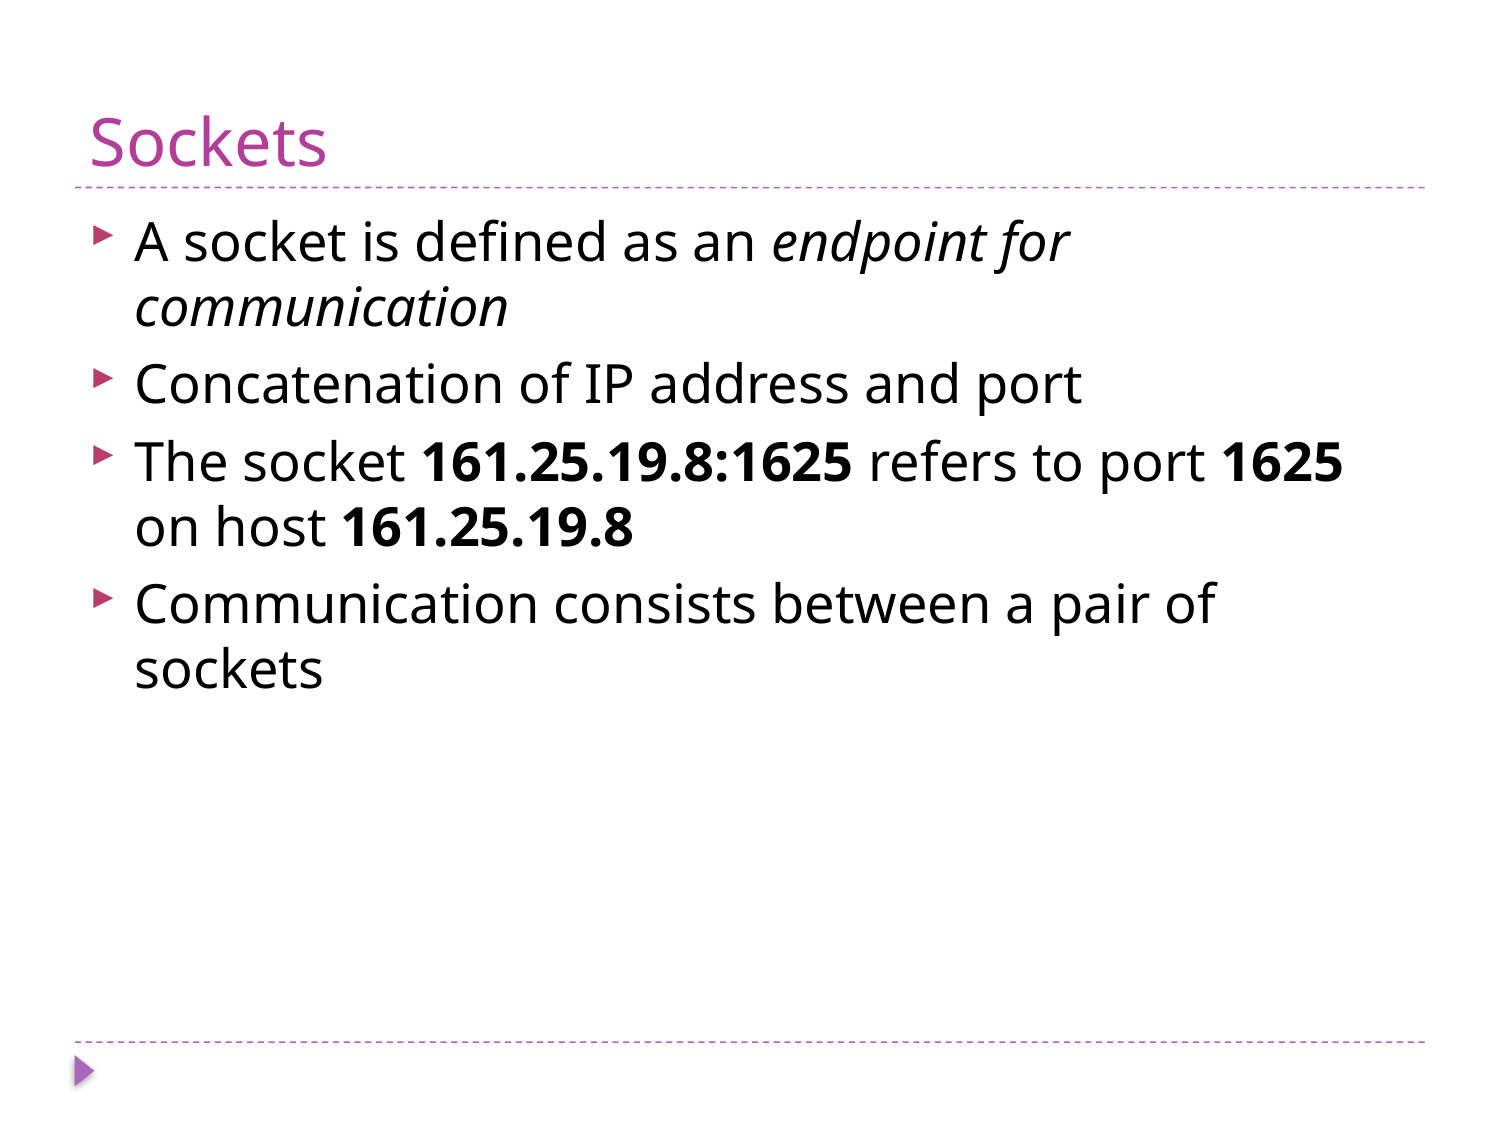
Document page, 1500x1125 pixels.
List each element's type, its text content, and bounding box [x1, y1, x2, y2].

title Sockets [75, 24, 1425, 188]
list A socket is defined as an endpoint for communication Concatenation of IP address and port The socket 161.25.19.8:1625 refers to port 1625 on host 161.25.19.8 Communication consists between a pair of sockets [75, 200, 1425, 1006]
